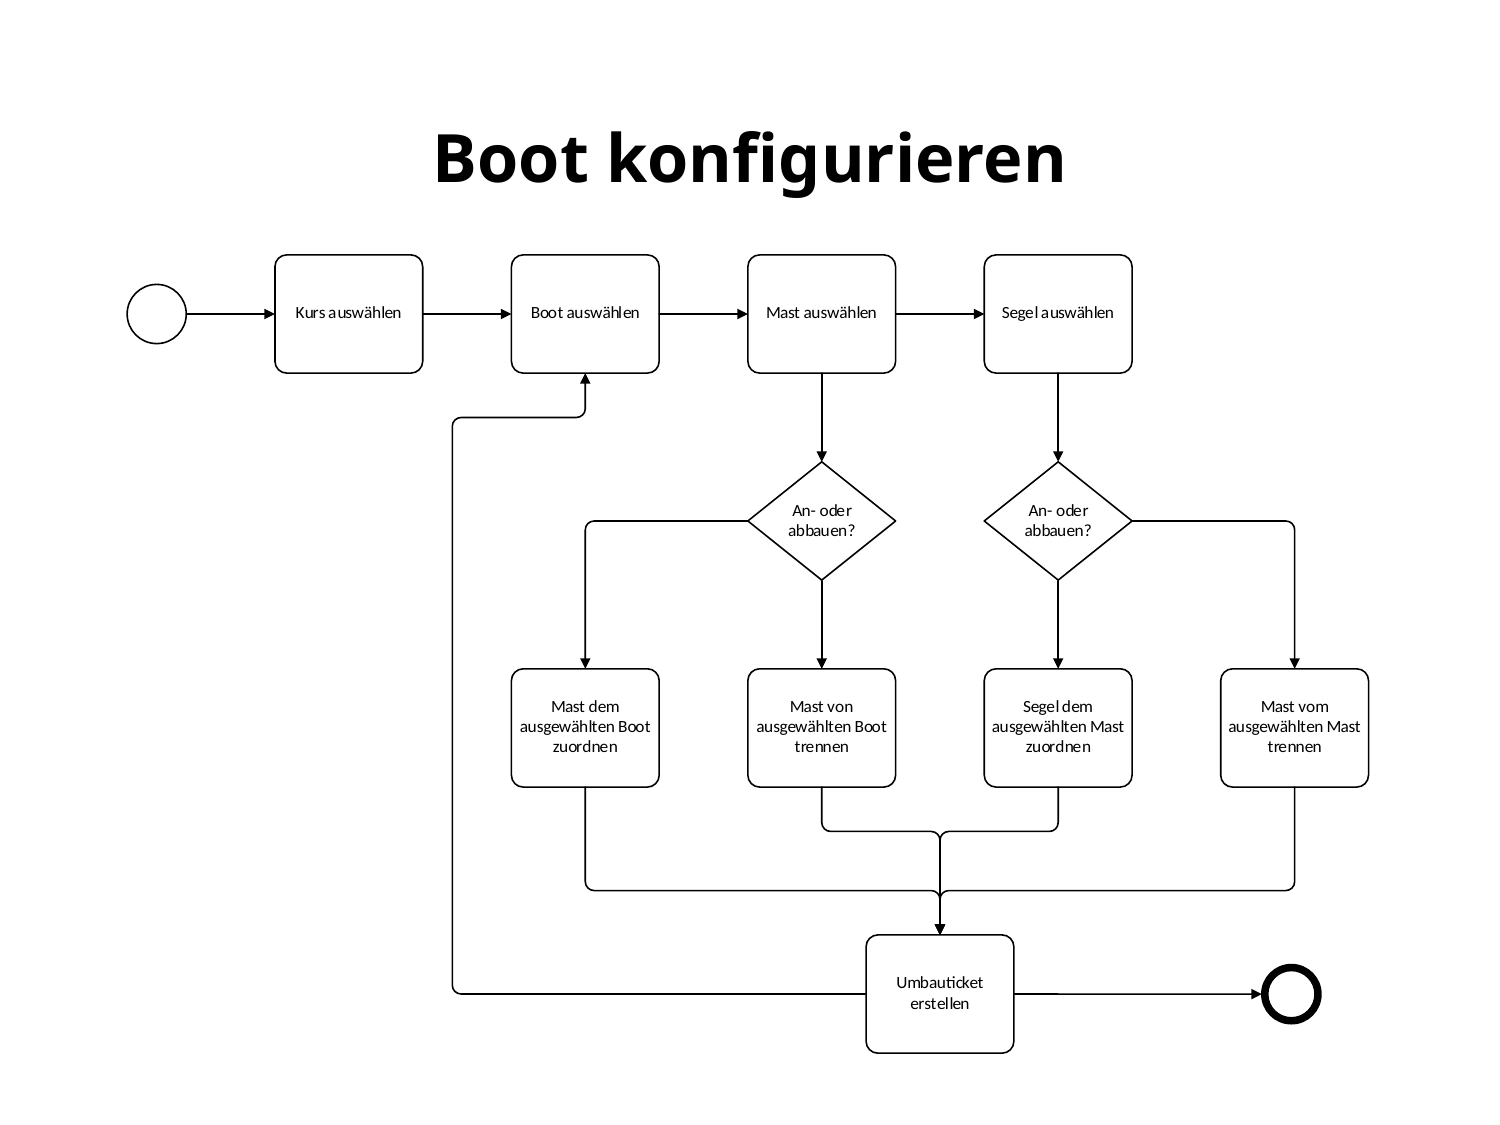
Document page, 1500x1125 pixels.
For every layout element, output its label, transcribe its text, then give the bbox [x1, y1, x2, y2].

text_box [0, 160, 1496, 1125]
title Boot konfigurieren [0, 66, 1500, 164]
